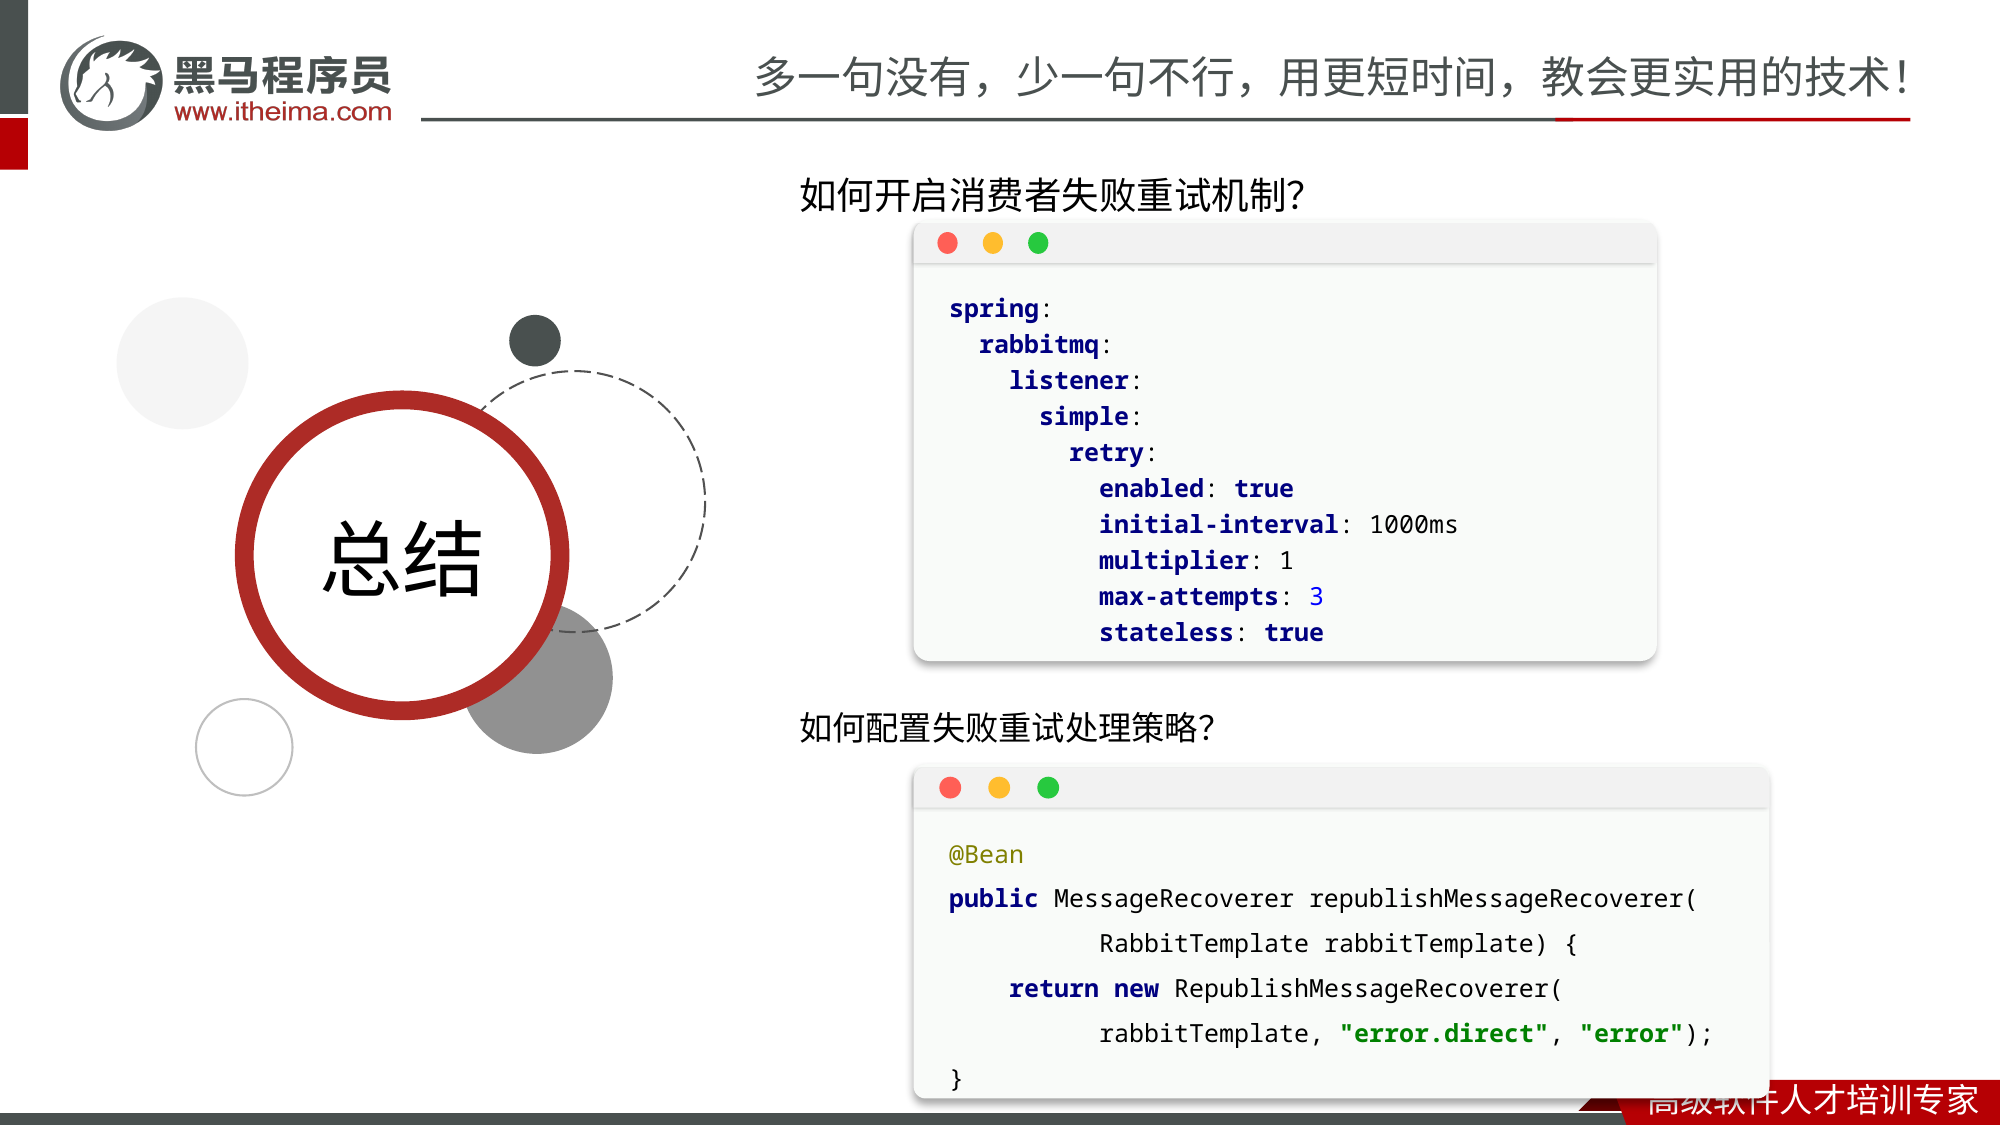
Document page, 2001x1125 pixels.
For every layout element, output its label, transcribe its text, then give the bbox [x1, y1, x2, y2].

picture [14, 0, 453, 179]
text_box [913, 763, 1825, 1099]
list 如何开启消费者失败重试机制？ 如何配置失败重试处理策略？ [784, 239, 1786, 980]
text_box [913, 219, 1658, 662]
